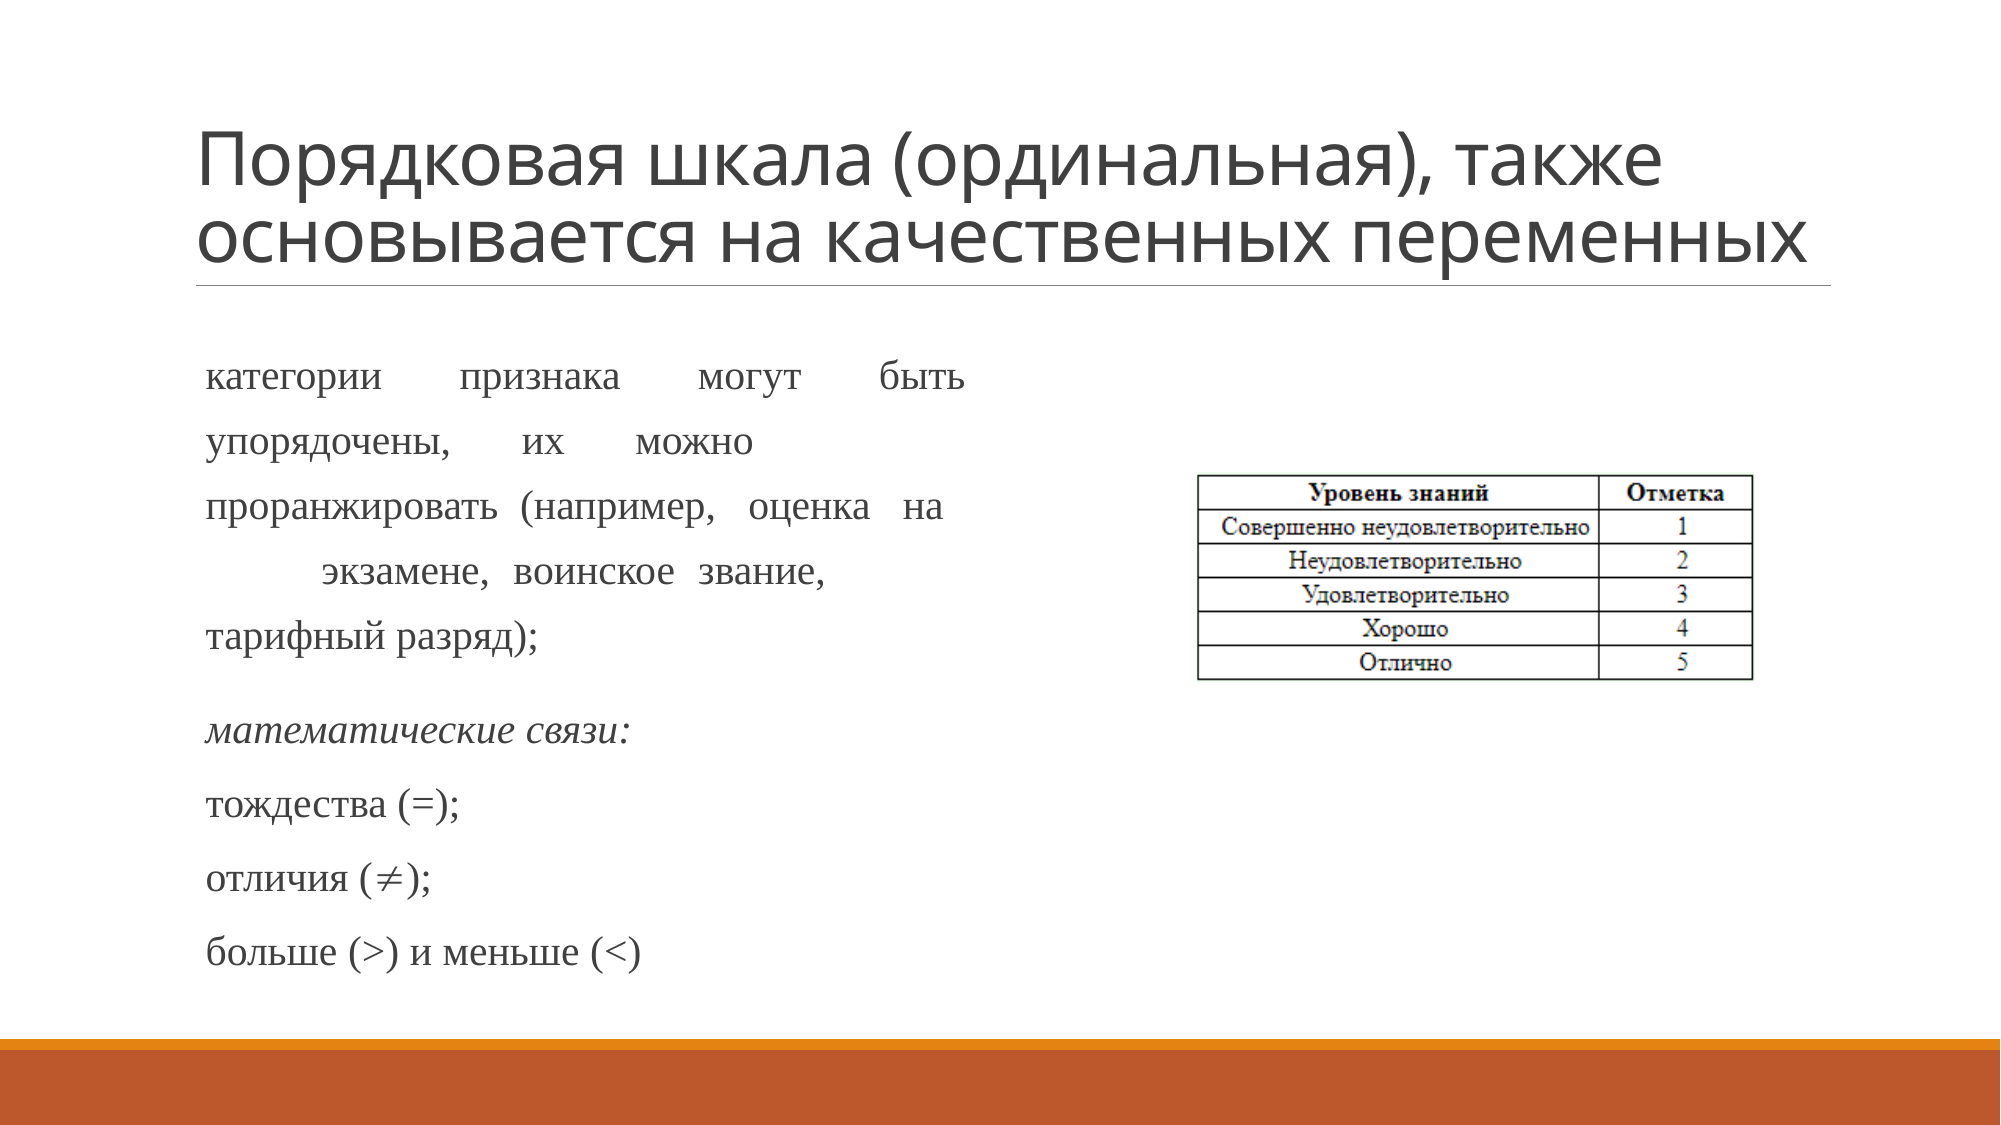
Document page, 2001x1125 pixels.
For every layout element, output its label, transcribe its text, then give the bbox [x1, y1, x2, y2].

text_box категории признака могут быть упорядочены, их можно проранжировать (например, оценка на экзамене, воинское звание, тарифный разряд); математические связи: тождества (=); отличия (); больше (>) и меньше (<) [205, 324, 966, 1038]
title Порядковая шкала (ординальная), также основывается на качественных переменных [180, 47, 1830, 285]
picture [1196, 472, 1756, 682]
